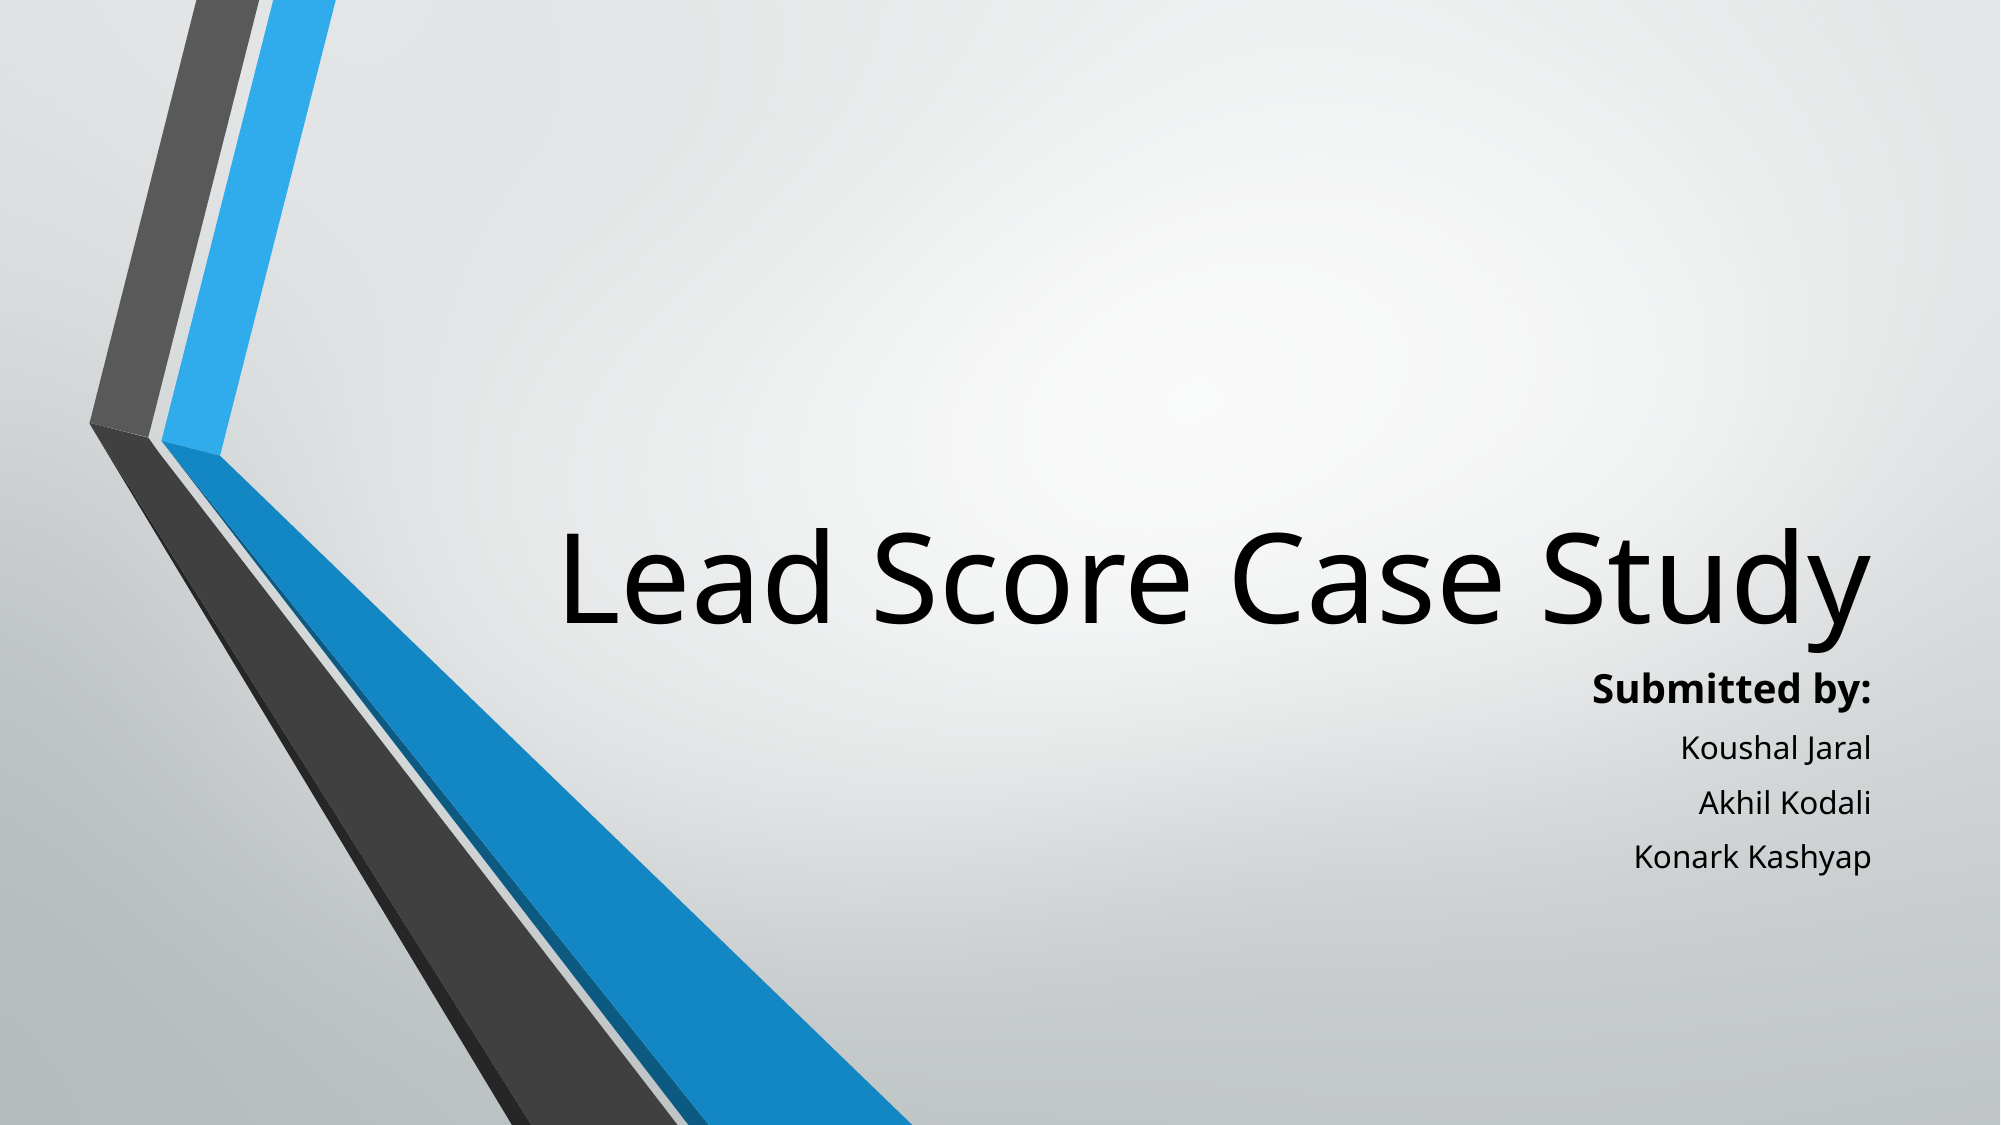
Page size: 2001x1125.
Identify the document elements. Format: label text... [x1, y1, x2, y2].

subtitle Submitted by: Koushal Jaral Akhil Kodali Konark Kashyap [740, 655, 1887, 884]
title Lead Score Case Study [480, 226, 1887, 656]
